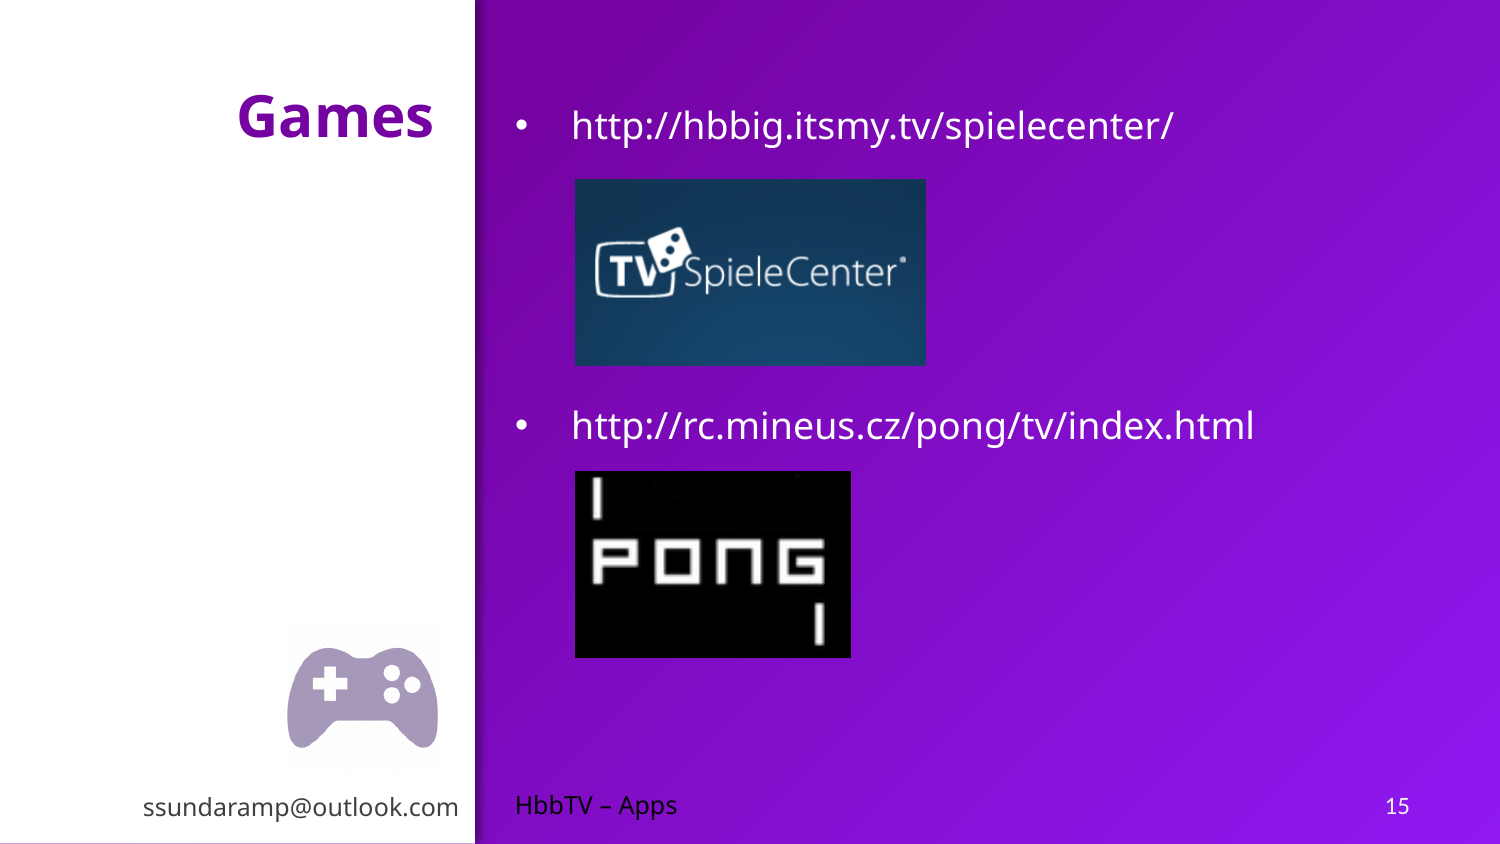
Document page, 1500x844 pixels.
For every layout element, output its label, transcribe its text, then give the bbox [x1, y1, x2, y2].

list http://hbbig.itsmy.tv/spielecenter/ http://rc.mineus.cz/pong/tv/index.html [500, 71, 1463, 754]
picture [287, 621, 438, 772]
picture [574, 178, 927, 366]
slide_number 15 [1074, 782, 1425, 827]
footer HbbTV – Apps [500, 782, 975, 827]
picture [574, 471, 851, 659]
title Games [24, 71, 450, 535]
